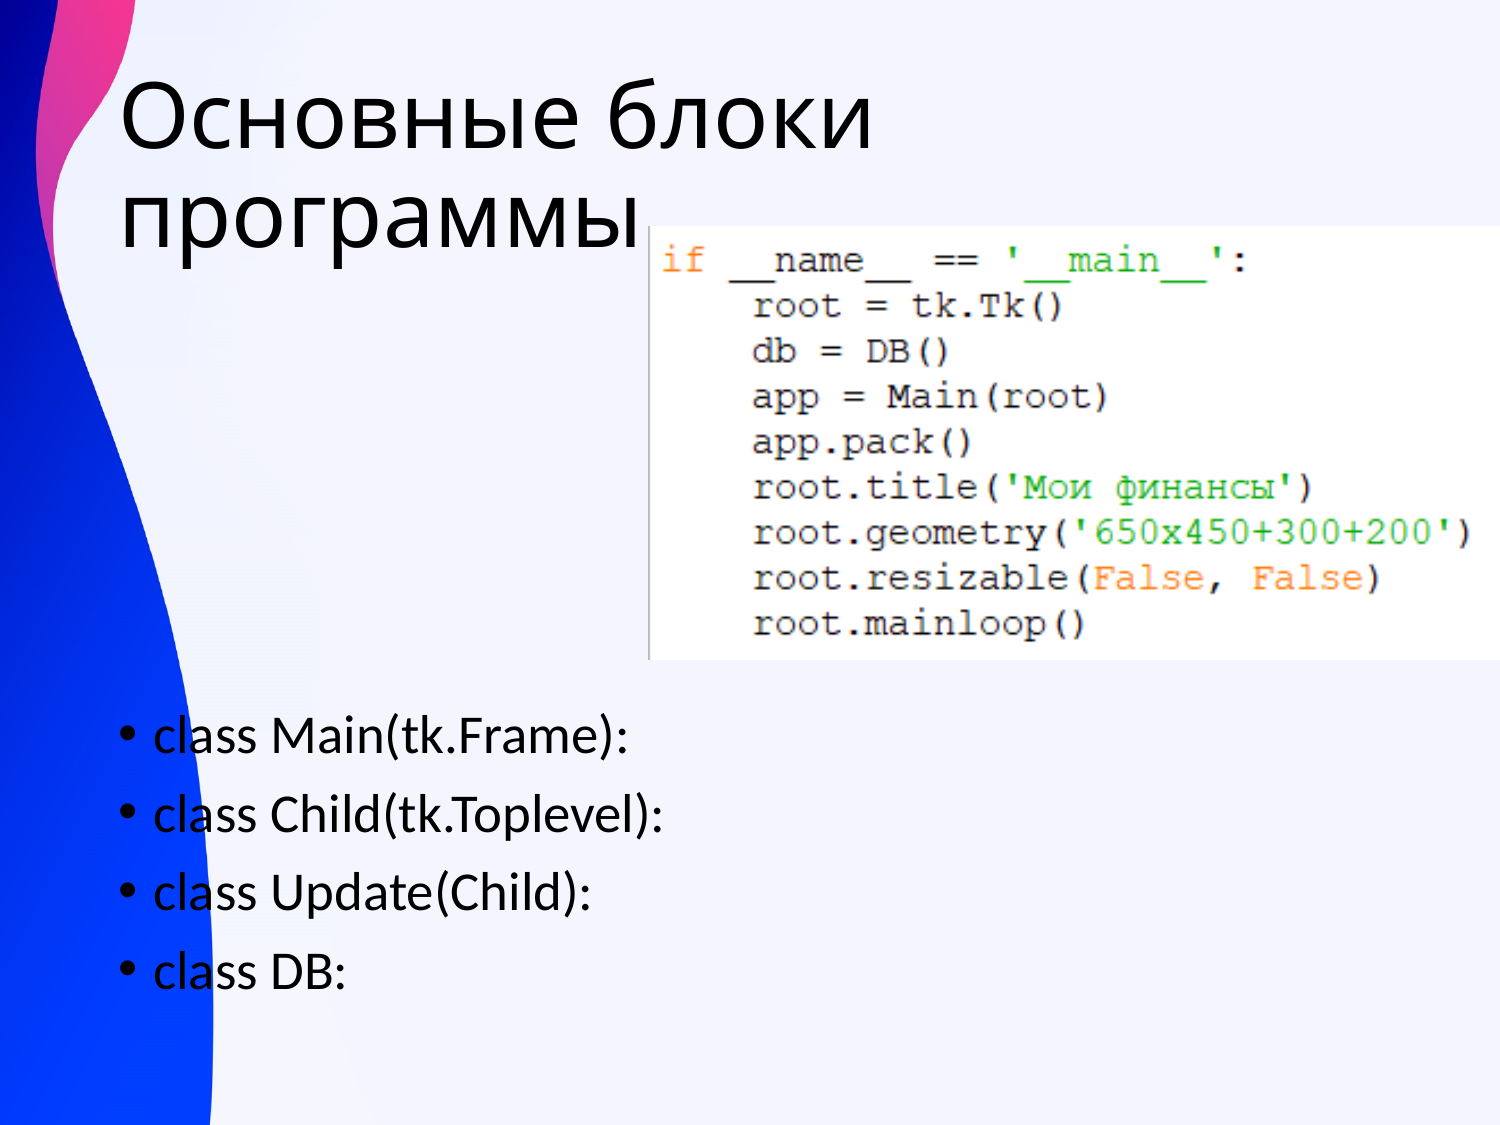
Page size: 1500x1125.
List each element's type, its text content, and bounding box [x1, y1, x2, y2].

picture [0, 0, 1500, 1125]
title Основные блоки программы [103, 59, 1397, 278]
list class Main(tk.Frame): class Child(tk.Toplevel): class Update(Child): class DB: [103, 299, 1397, 1014]
